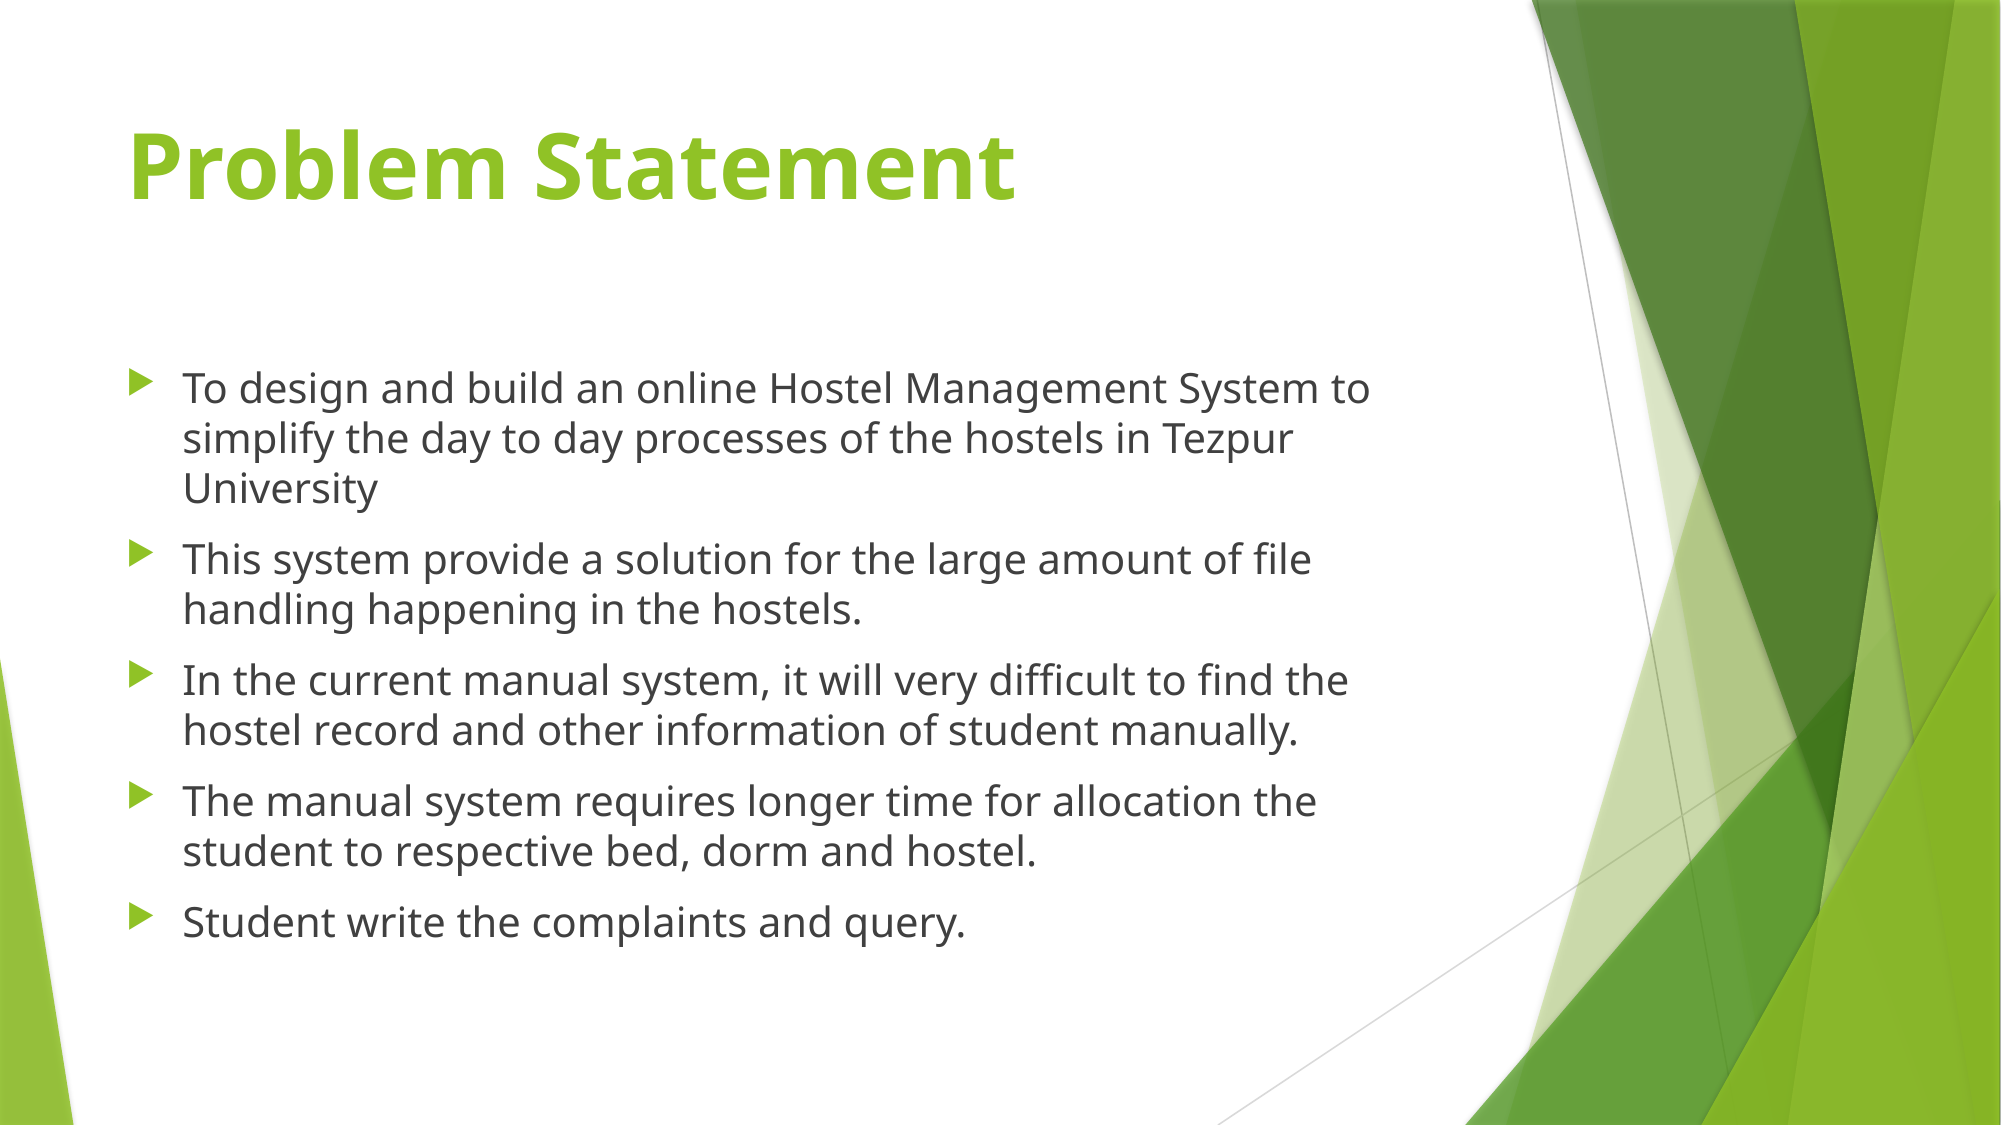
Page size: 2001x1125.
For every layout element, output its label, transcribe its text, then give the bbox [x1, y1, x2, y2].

title Problem Statement [111, 99, 1522, 317]
list To design and build an online Hostel Management System to simplify the day to day processes of the hostels in Tezpur University This system provide a solution for the large amount of file handling happening in the hostels. In the current manual system, it will very difficult to find the hostel record and other information of student manually. The manual system requires longer time for allocation the student to respective bed, dorm and hostel. Student write the complaints and query. [111, 354, 1470, 992]
